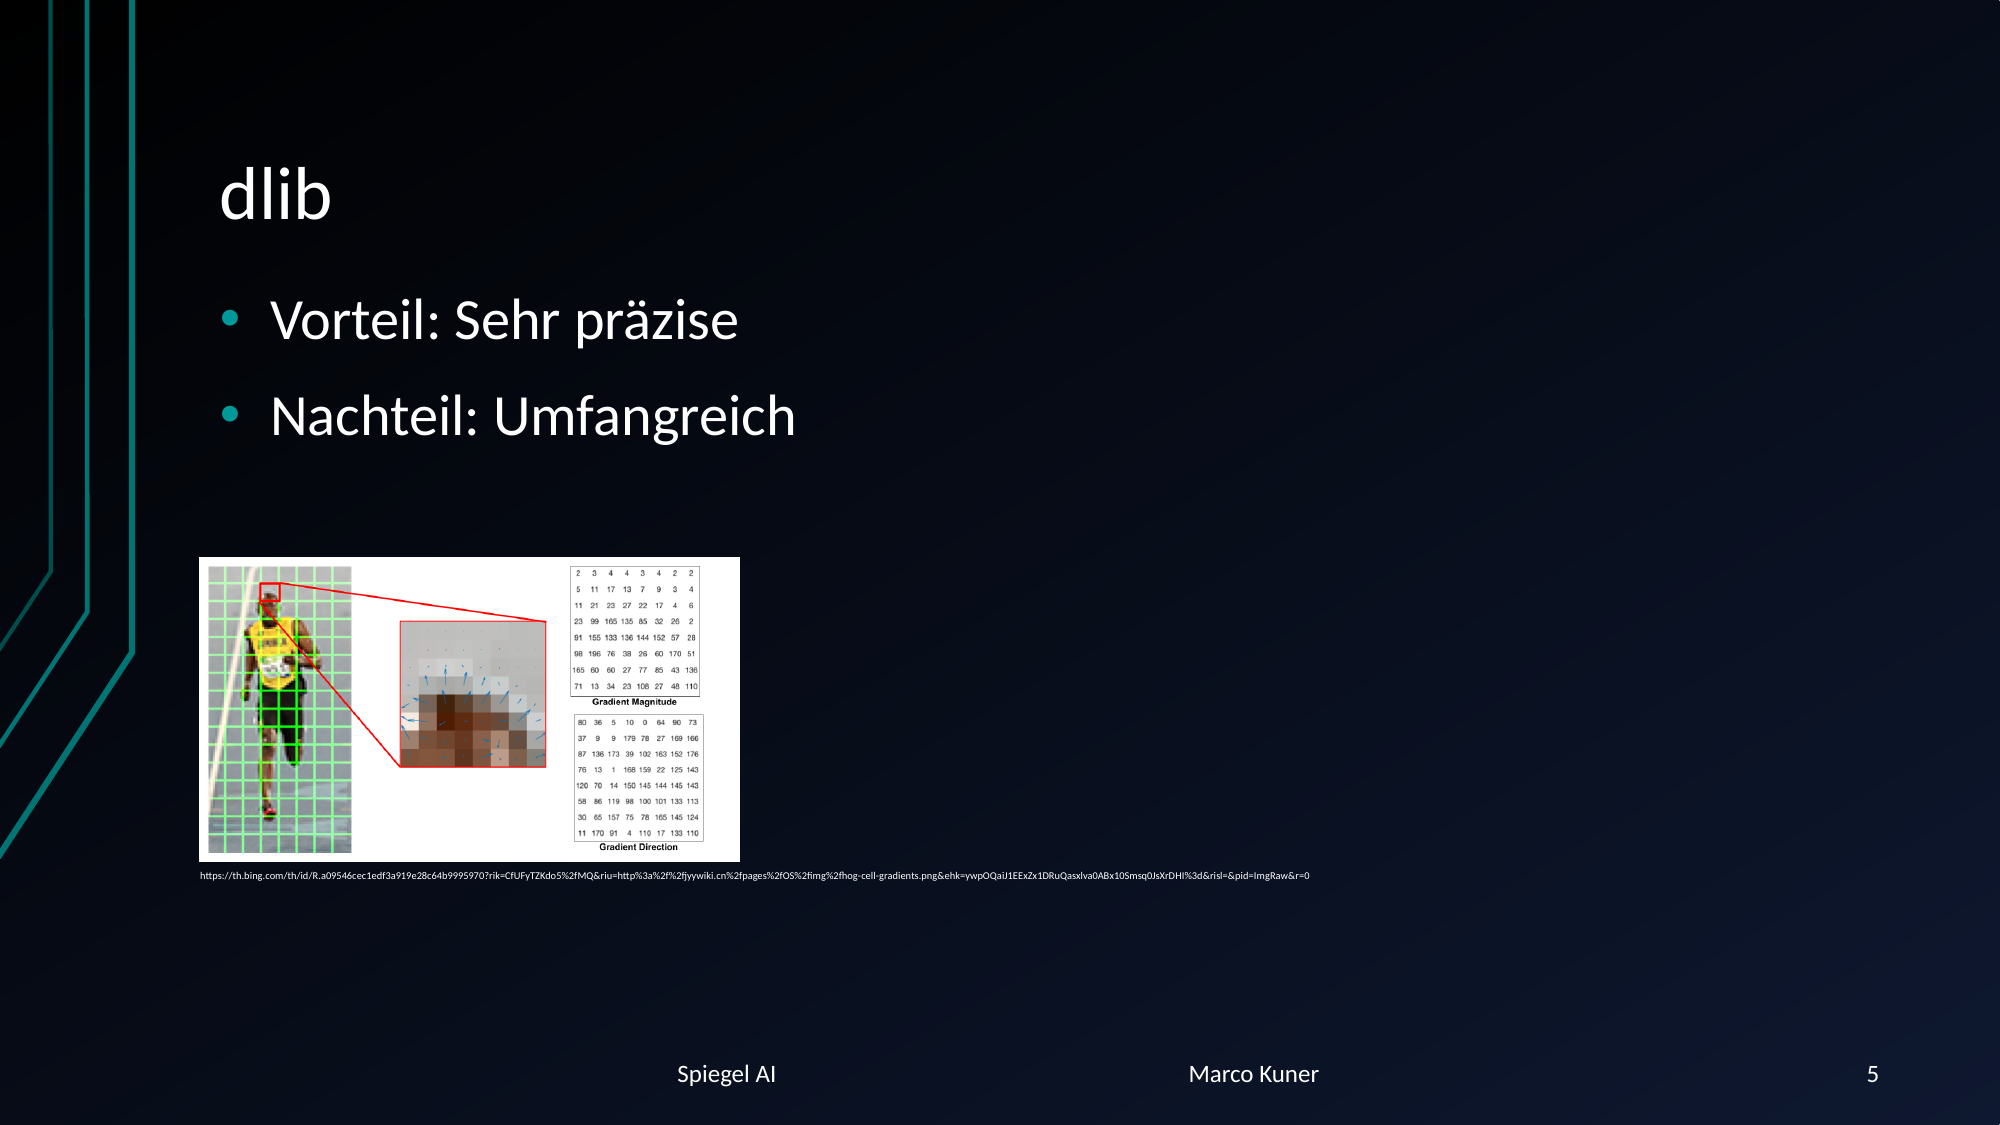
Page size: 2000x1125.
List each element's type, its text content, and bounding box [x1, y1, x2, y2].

text_box https://th.bing.com/th/id/R.a09546cec1edf3a919e28c64b9995970?rik=CfUFyTZKdo5%2fMQ&riu=http%3a%2f%2fjyywiki.cn%2fpages%2fOS%2fimg%2fhog-cell-gradients.png&ehk=ywpOQaiJ1EExZx1DRuQasxlva0ABx10Smsq0JsXrDHI%3d&risl=&pid=ImgRaw&r=0 [185, 862, 1329, 890]
slide_number 5 [1732, 1042, 1900, 1103]
title dlib [199, 45, 1900, 246]
list Vorteil: Sehr präzise Nachteil: Umfangreich [199, 279, 1900, 1012]
picture [199, 557, 740, 862]
footer Spiegel AI Marco Kuner [566, 1042, 1433, 1103]
